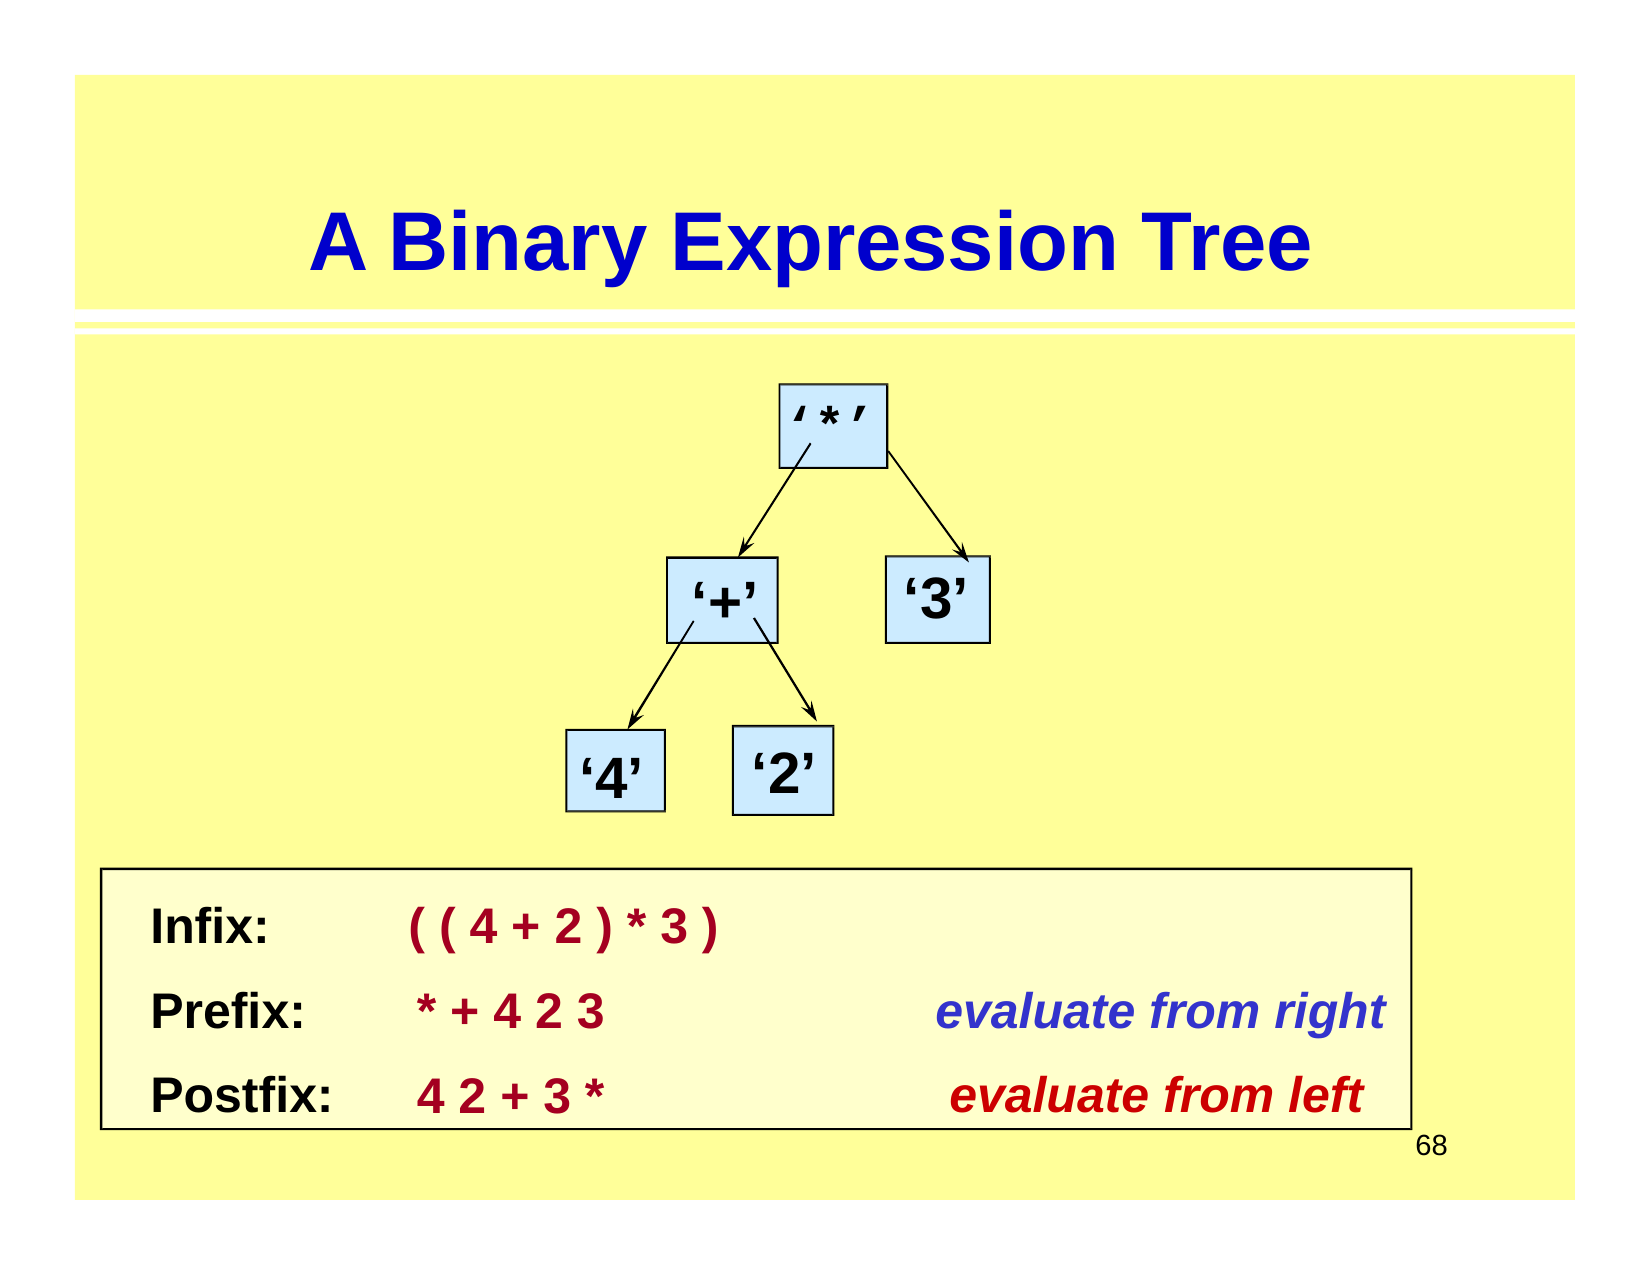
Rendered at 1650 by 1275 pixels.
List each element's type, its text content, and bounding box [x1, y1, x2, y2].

title A Binary Expression Tree [306, 184, 1326, 400]
slide_number 68 [1409, 1120, 1454, 1275]
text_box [565, 383, 992, 817]
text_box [99, 867, 1413, 1131]
